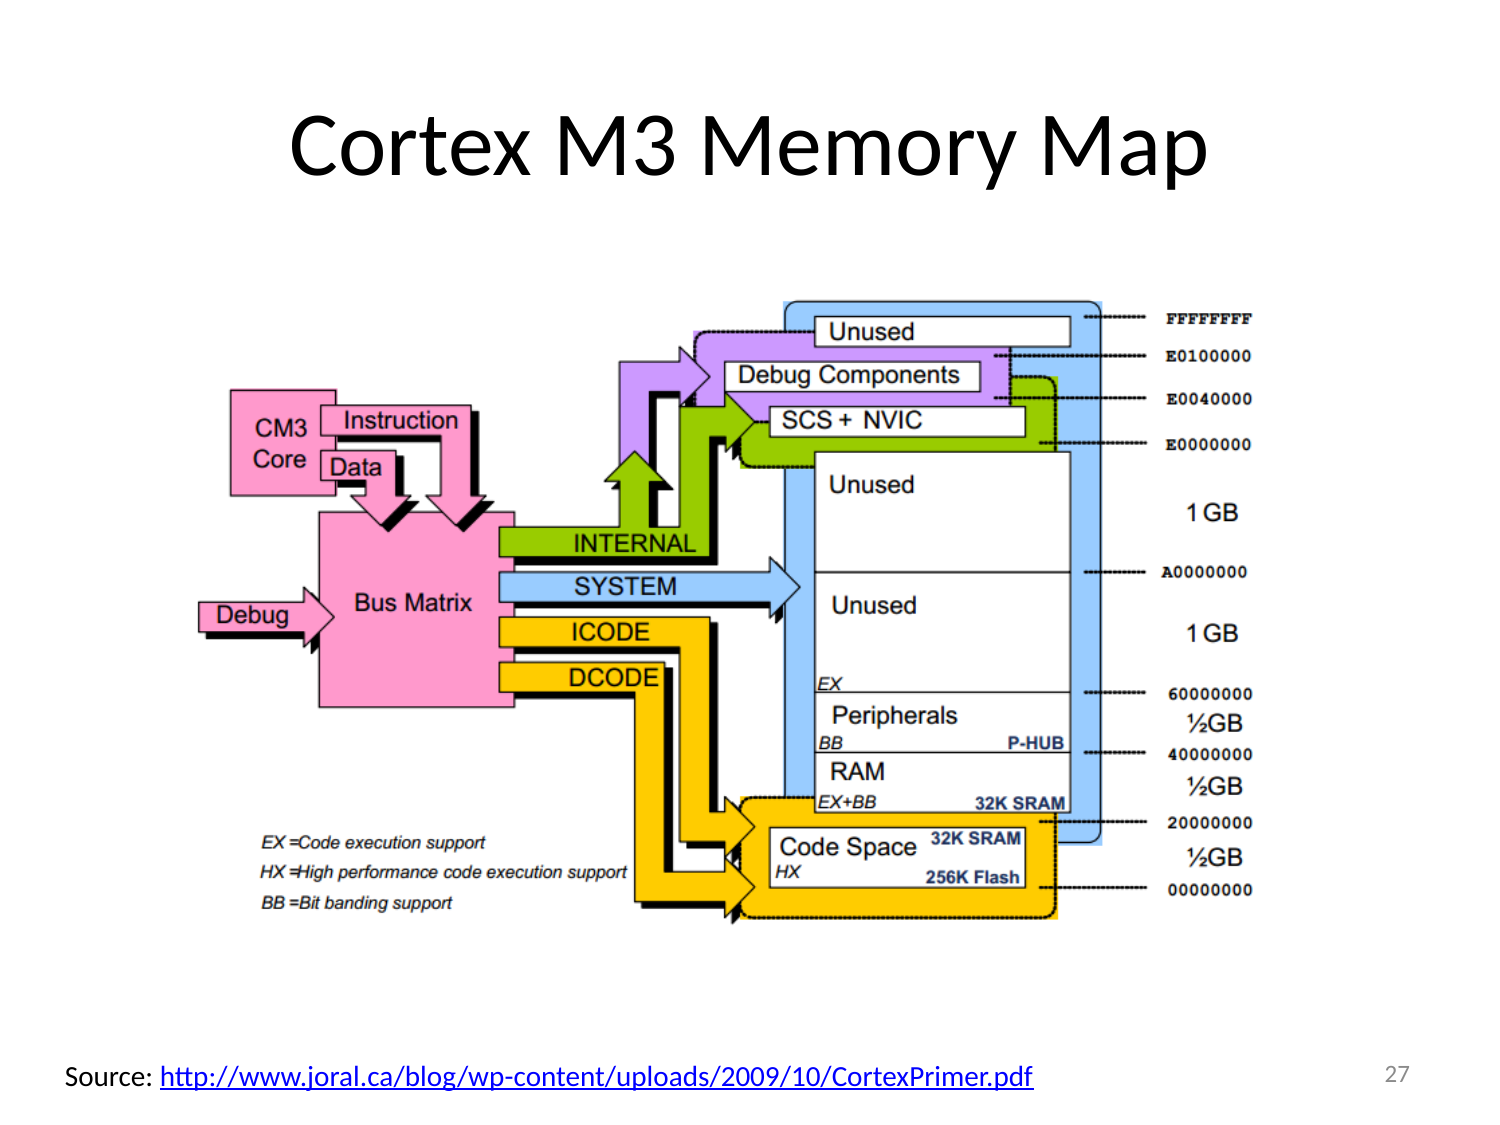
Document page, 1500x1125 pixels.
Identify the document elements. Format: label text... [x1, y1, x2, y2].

title Cortex M3 Memory Map [75, 45, 1425, 233]
slide_number 27 [1074, 1042, 1425, 1103]
text_box Source: http://www.joral.ca/blog/wp-content/uploads/2009/10/CortexPrimer.pdf [49, 1049, 1074, 1100]
picture [174, 249, 1285, 957]
